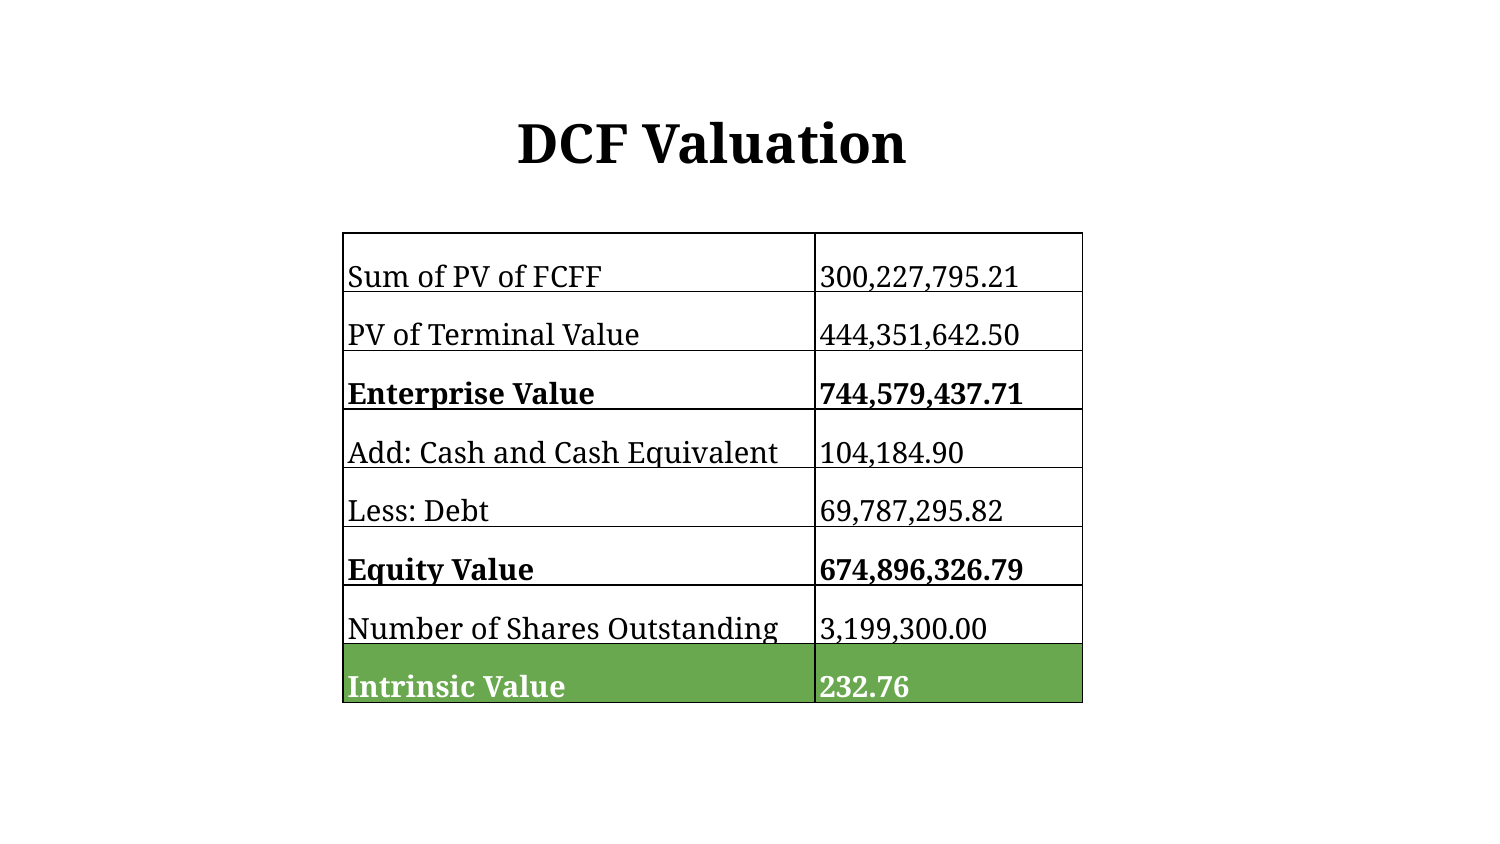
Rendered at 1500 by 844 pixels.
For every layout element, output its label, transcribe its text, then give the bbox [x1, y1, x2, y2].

table_cell 674,896,326.79 [816, 527, 1082, 584]
table_cell 232.76 [816, 644, 1082, 702]
text_box DCF Valuation [345, 94, 1080, 190]
table_cell PV of Terminal Value [344, 292, 814, 350]
table_cell 69,787,295.82 [816, 468, 1082, 526]
table_cell 444,351,642.50 [816, 292, 1082, 350]
table_cell Enterprise Value [344, 351, 814, 408]
table_cell Equity Value [344, 527, 814, 584]
table_cell Number of Shares Outstanding [344, 586, 814, 643]
table_cell Add: Cash and Cash Equivalent [344, 410, 814, 467]
table_cell 744,579,437.71 [816, 351, 1082, 408]
table_cell Less: Debt [344, 468, 814, 526]
table_cell 104,184.90 [816, 410, 1082, 467]
table_header 300,227,795.21 [816, 234, 1082, 291]
table_header Sum of PV of FCFF [344, 234, 814, 291]
table_cell 3,199,300.00 [816, 586, 1082, 643]
table_cell Intrinsic Value [344, 644, 814, 702]
